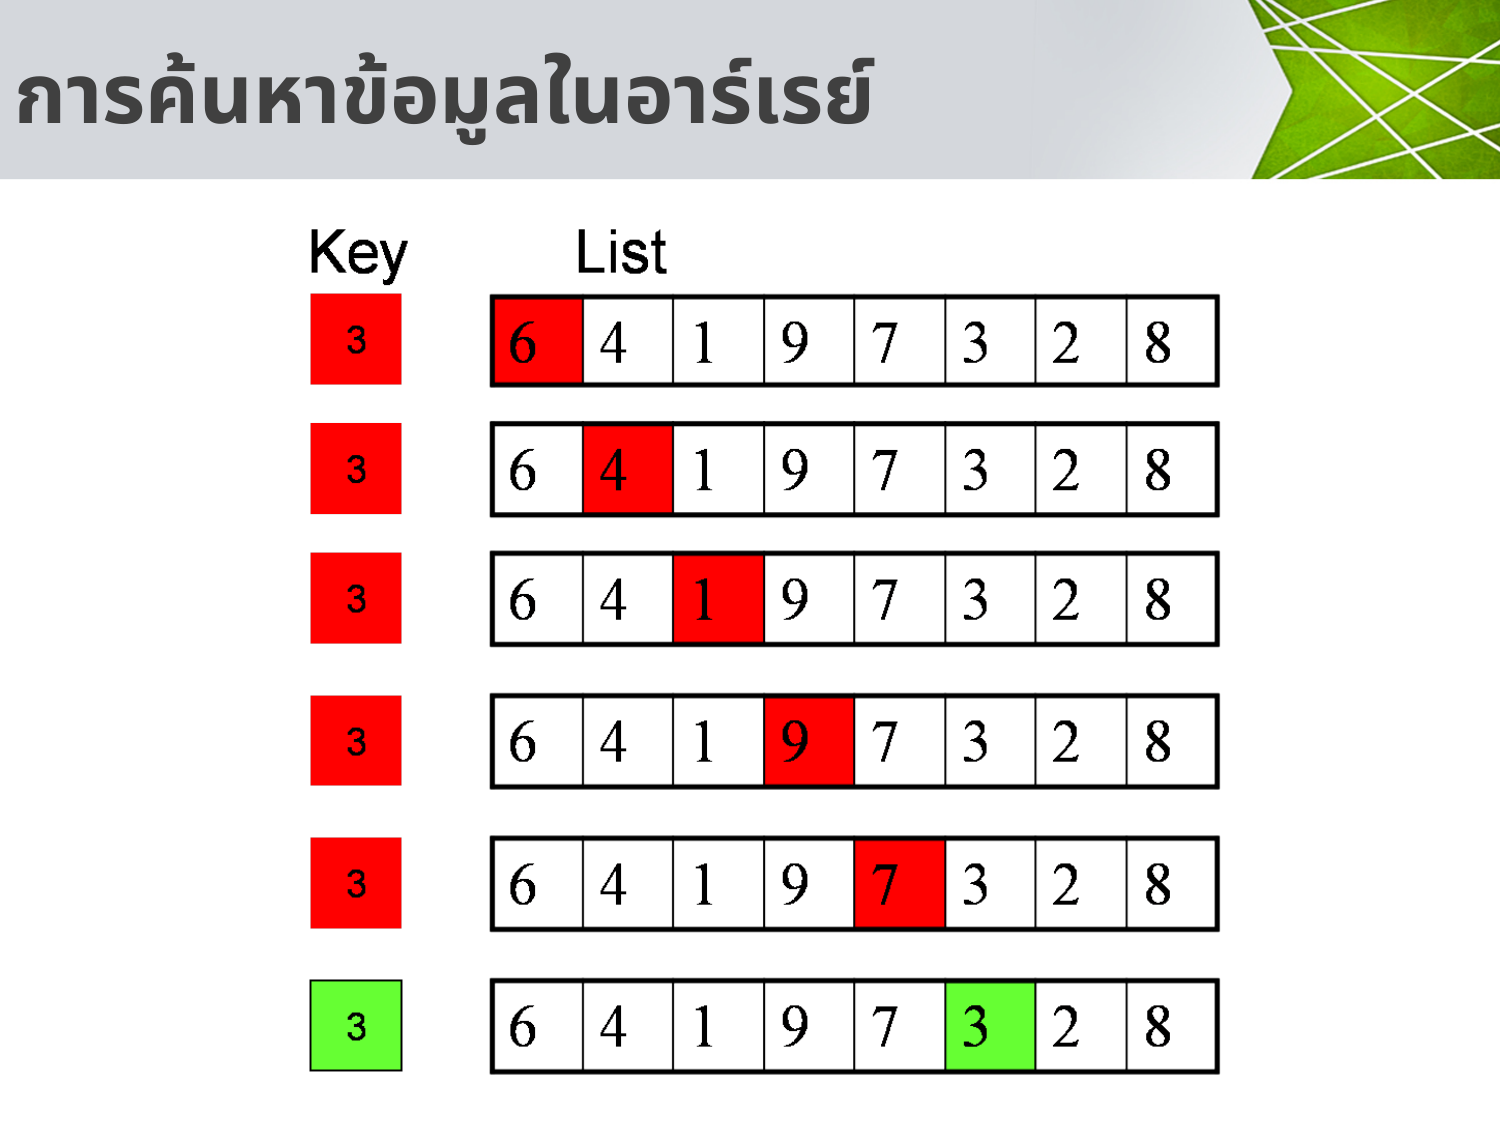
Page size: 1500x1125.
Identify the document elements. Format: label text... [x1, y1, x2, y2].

picture [0, 179, 1500, 1125]
title การค้นหาข้อมูลในอาร์เรย์ [0, 2, 1500, 179]
